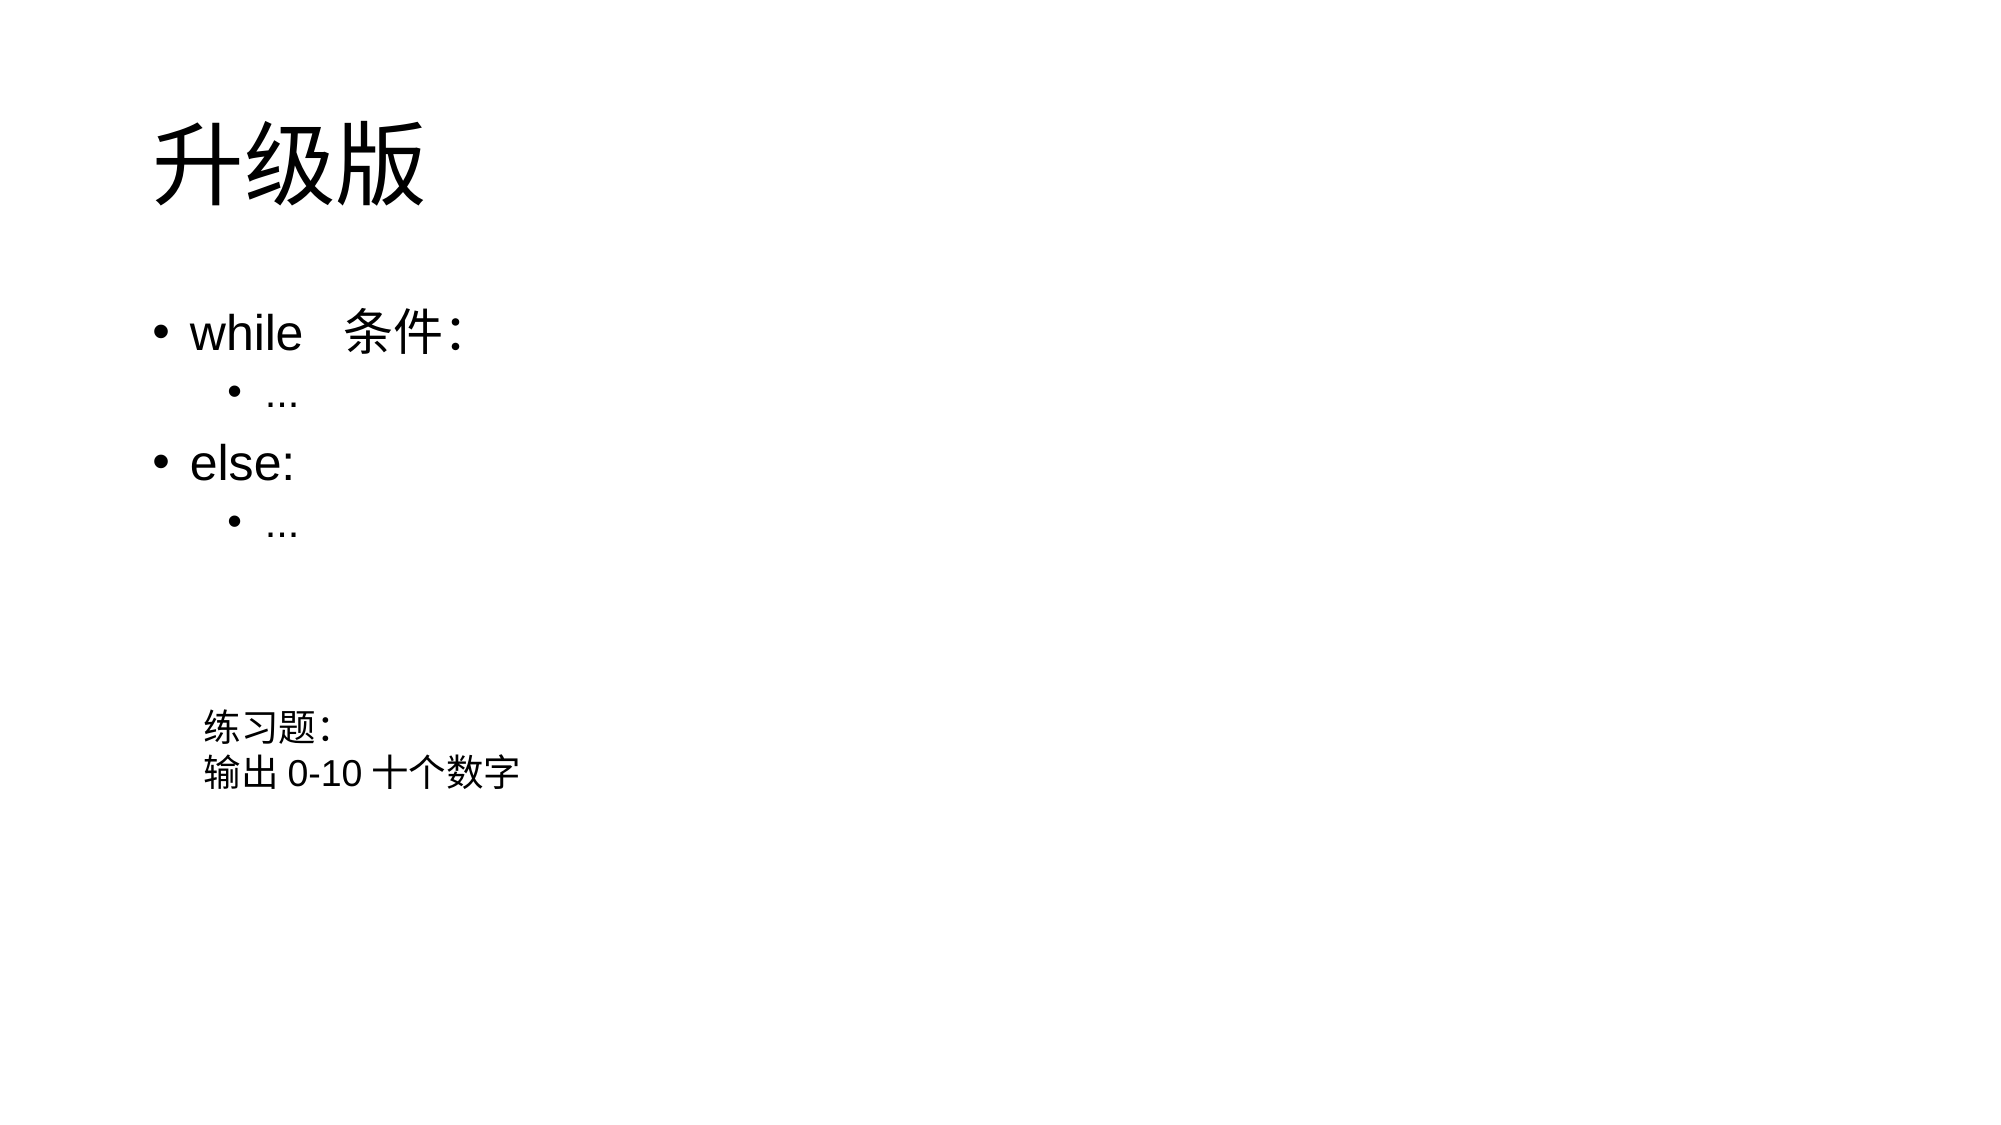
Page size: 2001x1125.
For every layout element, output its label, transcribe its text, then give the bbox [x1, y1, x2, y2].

title 升级版 [137, 59, 1863, 278]
text_box 练习题： 输出0-10十个数字 [189, 696, 1851, 802]
list while 条件： ... else: ... [137, 299, 1863, 1014]
